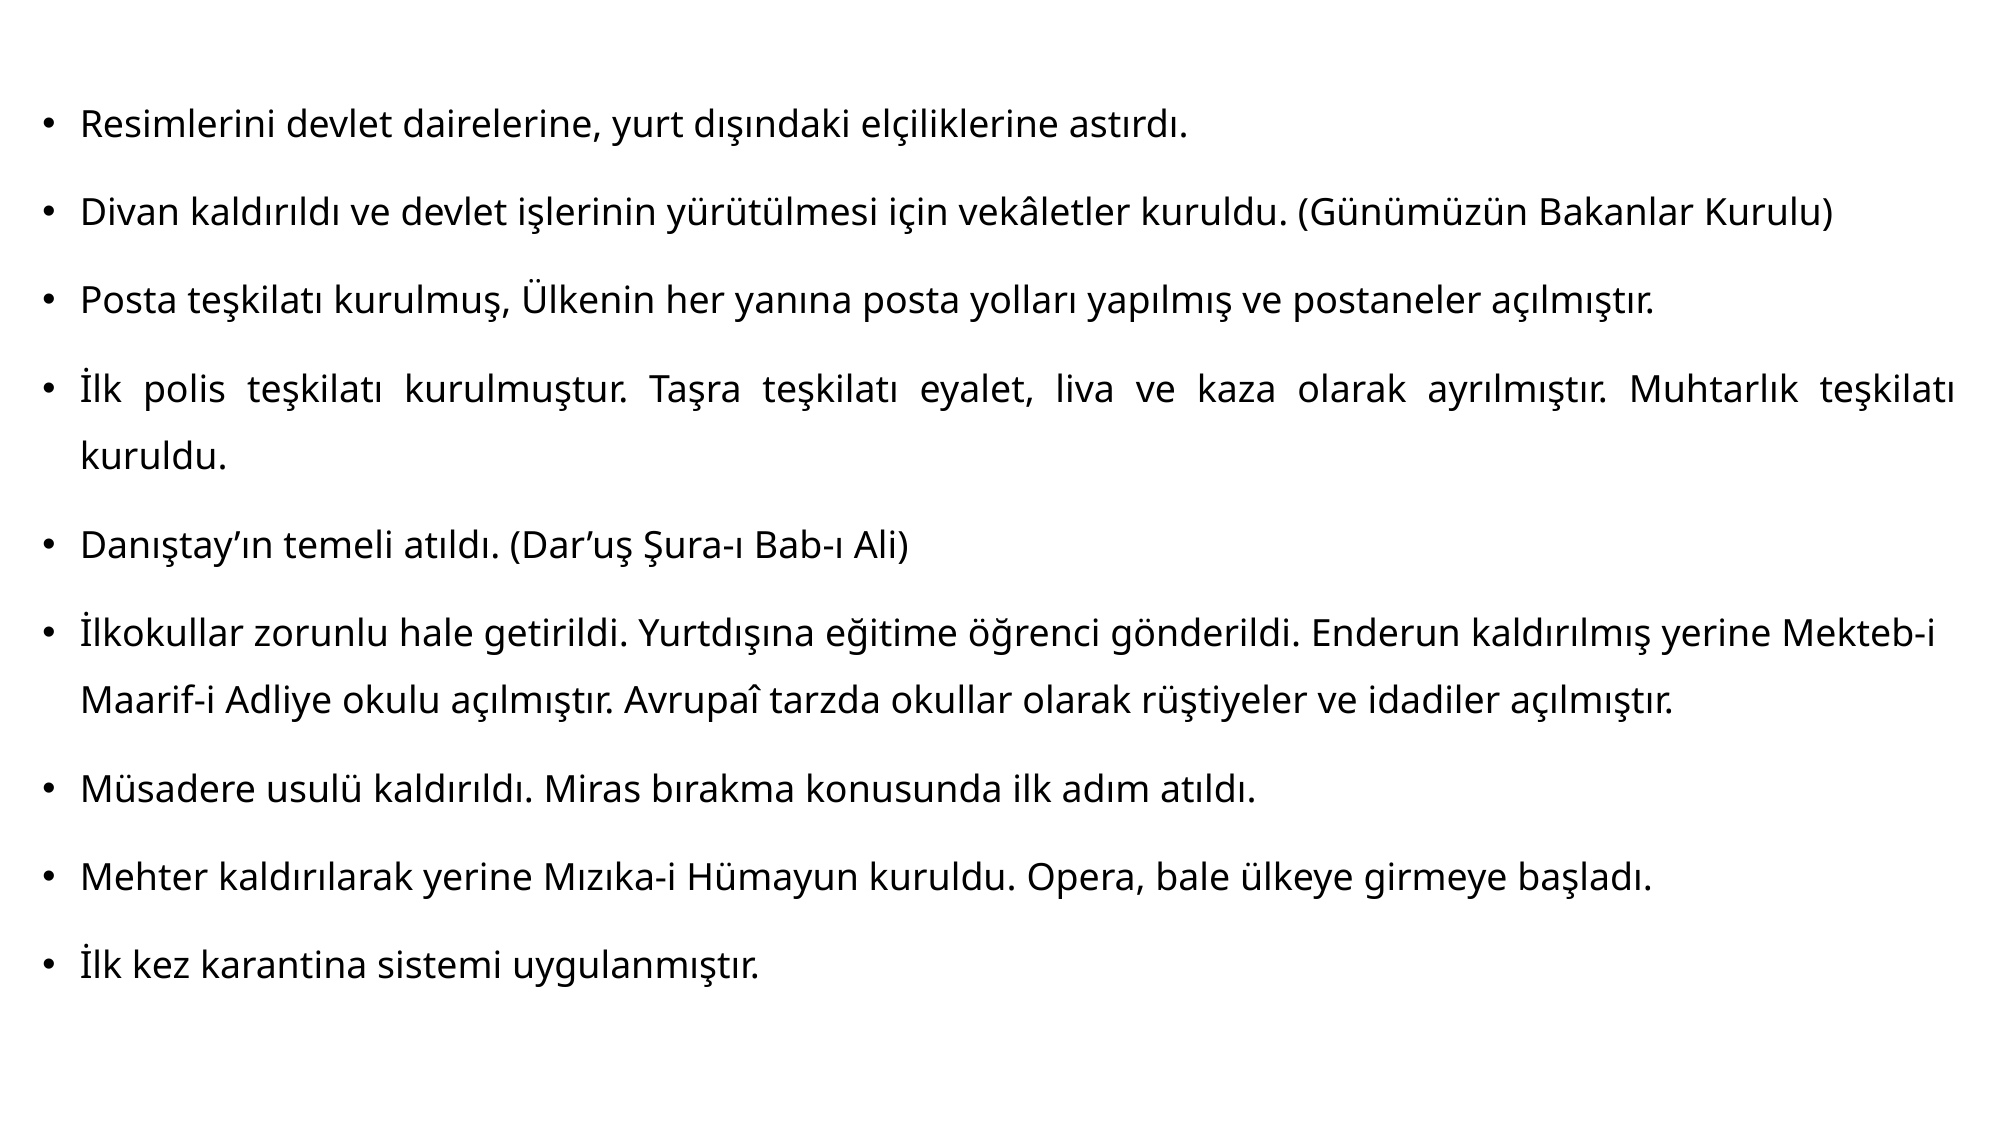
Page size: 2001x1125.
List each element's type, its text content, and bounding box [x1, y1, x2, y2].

list Resimlerini devlet dairelerine, yurt dışındaki elçiliklerine astırdı. Divan kaldırıldı ve devlet işlerinin yürütülmesi için vekâletler kuruldu. (Günümüzün Bakanlar Kurulu) Posta teşkilatı kurulmuş, Ülkenin her yanına posta yolları yapılmış ve postaneler açılmıştır. İlk polis teşkilatı kurulmuştur. Taşra teşkilatı eyalet, liva ve kaza olarak ayrılmıştır. Muhtarlık teşkilatı kuruldu. Danıştay’ın temeli atıldı. (Dar’uş Şura-ı Bab-ı Ali) İlkokullar zorunlu hale getirildi. Yurtdışına eğitime öğrenci gönderildi. Enderun kaldırılmış yerine Mekteb-i Maarif-i Adliye okulu açılmıştır. Avrupaî tarzda okullar olarak rüştiyeler ve idadiler açılmıştır. Müsadere usulü kaldırıldı. Miras bırakma konusunda ilk adım atıldı. Mehter kaldırılarak yerine Mızıka-i Hümayun kuruldu. Opera, bale ülkeye girmeye başladı. İlk kez karantina sistemi uygulanmıştır. [27, 69, 1973, 1091]
